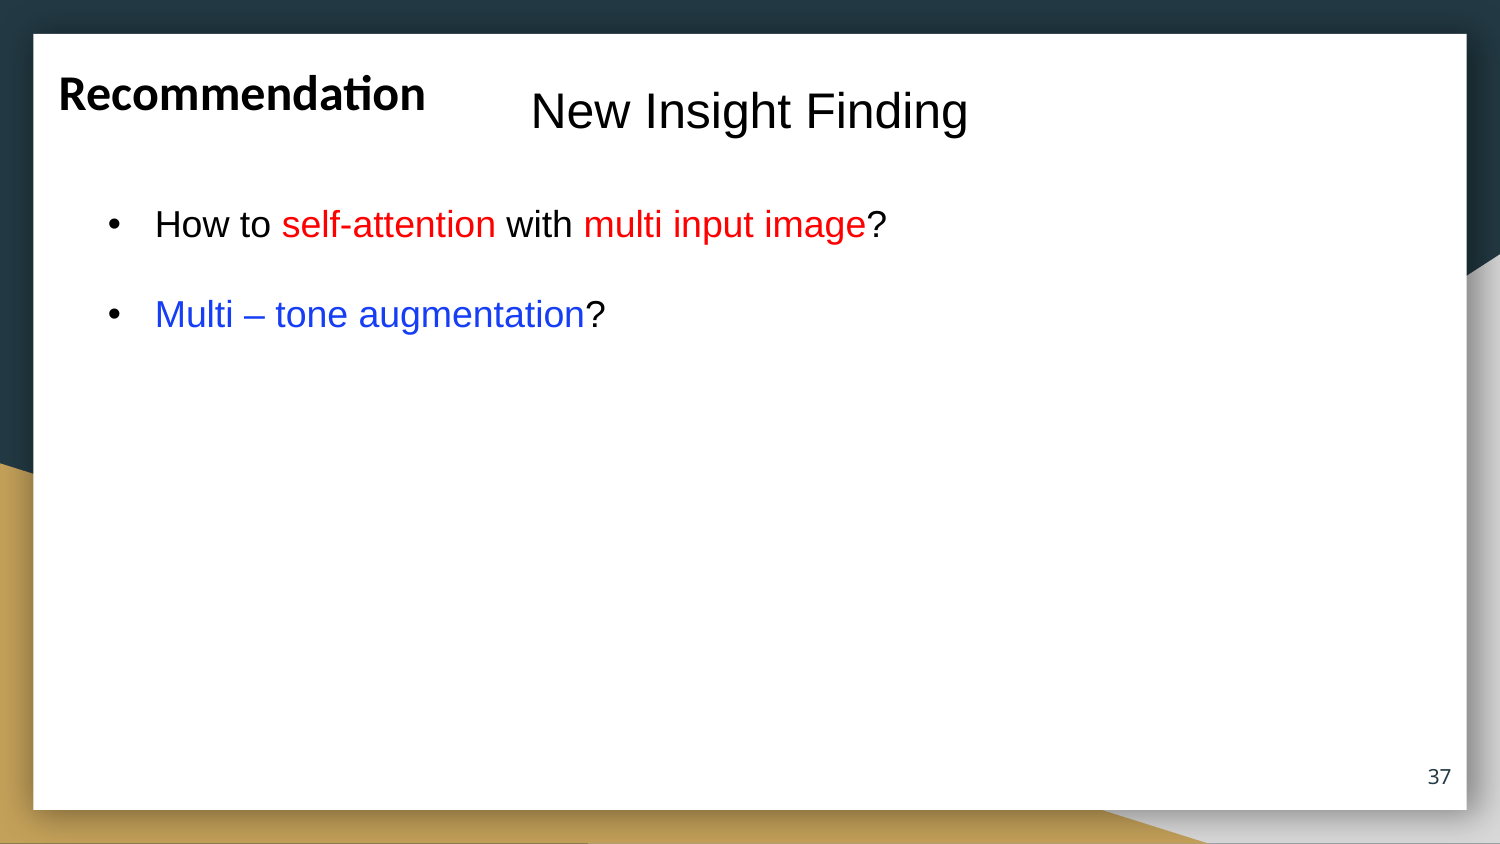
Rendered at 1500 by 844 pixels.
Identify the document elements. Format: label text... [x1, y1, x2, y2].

text_box How to self-attention with multi input image? Multi – tone augmentation? [93, 193, 1377, 343]
text_box Recommendation [22, 45, 646, 136]
text_box New Insight Finding [438, 71, 1062, 146]
slide_number 37 [1376, 745, 1467, 810]
